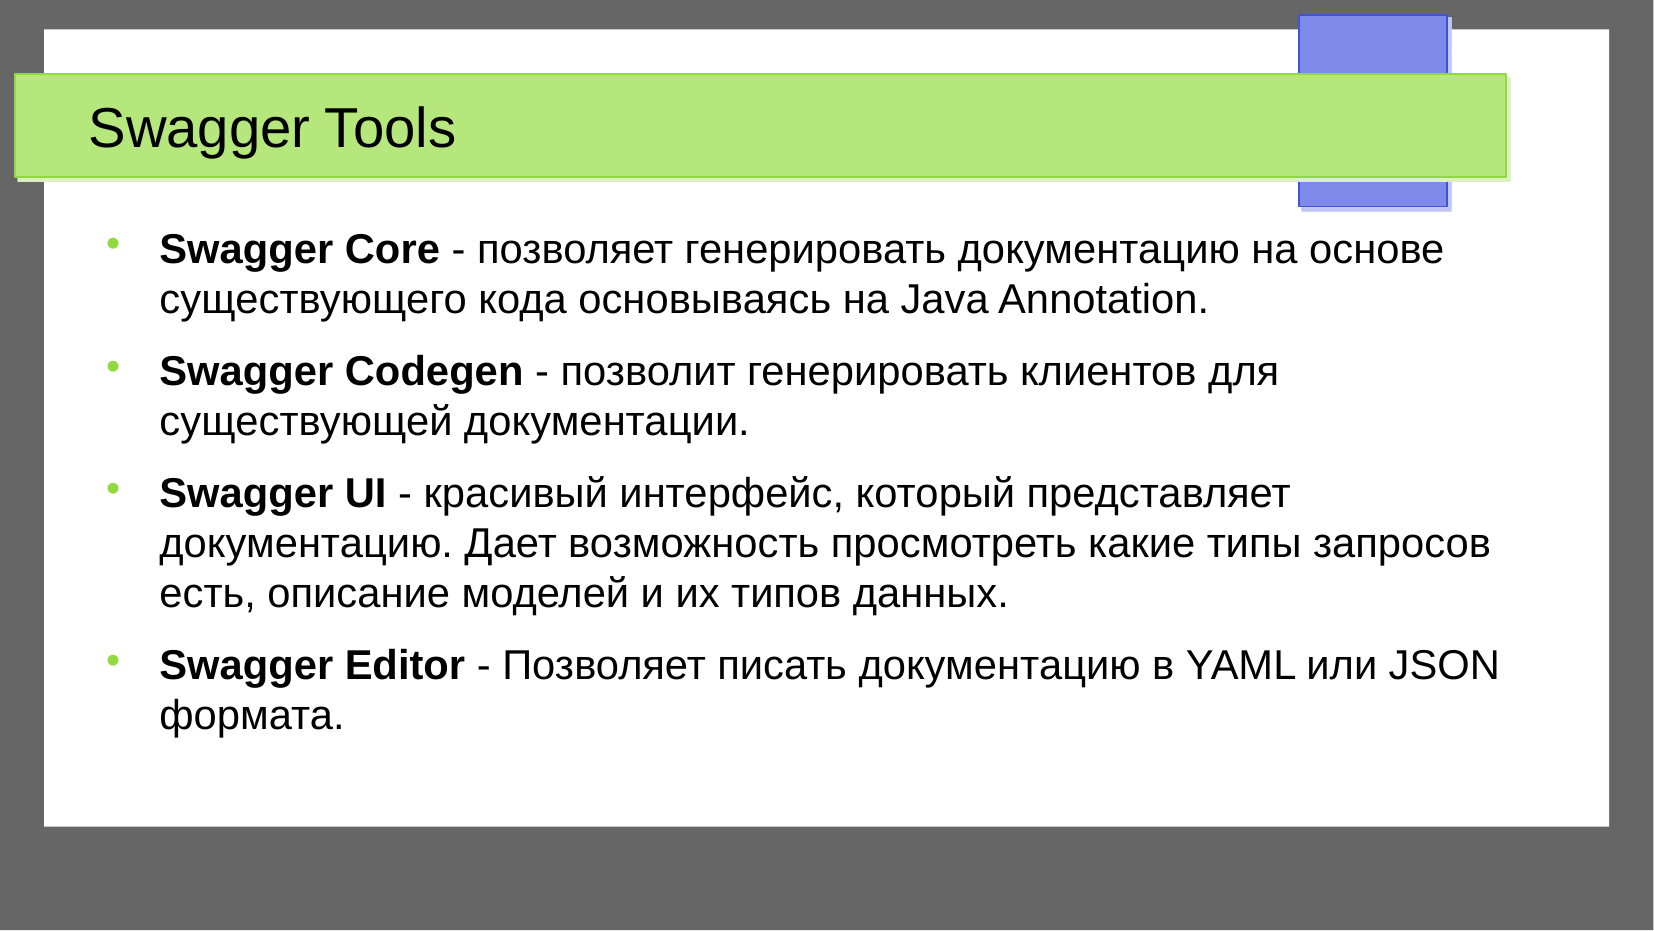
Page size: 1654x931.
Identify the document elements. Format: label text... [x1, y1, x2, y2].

text_box Swagger Tools [88, 73, 1506, 178]
text_box Swagger Core - позволяет генерировать документацию на основе существующего кода основываясь на Java Annotation. Swagger Codegen - позволит генерировать клиентов для существующей документации. Swagger UI - красивый интерфейс, который представляет документацию. Дает возможность просмотреть какие типы запросов есть, описание моделей и их типов данных. Swagger Editor - Позволяет писать документацию в YAML или JSON формата. [88, 221, 1565, 812]
